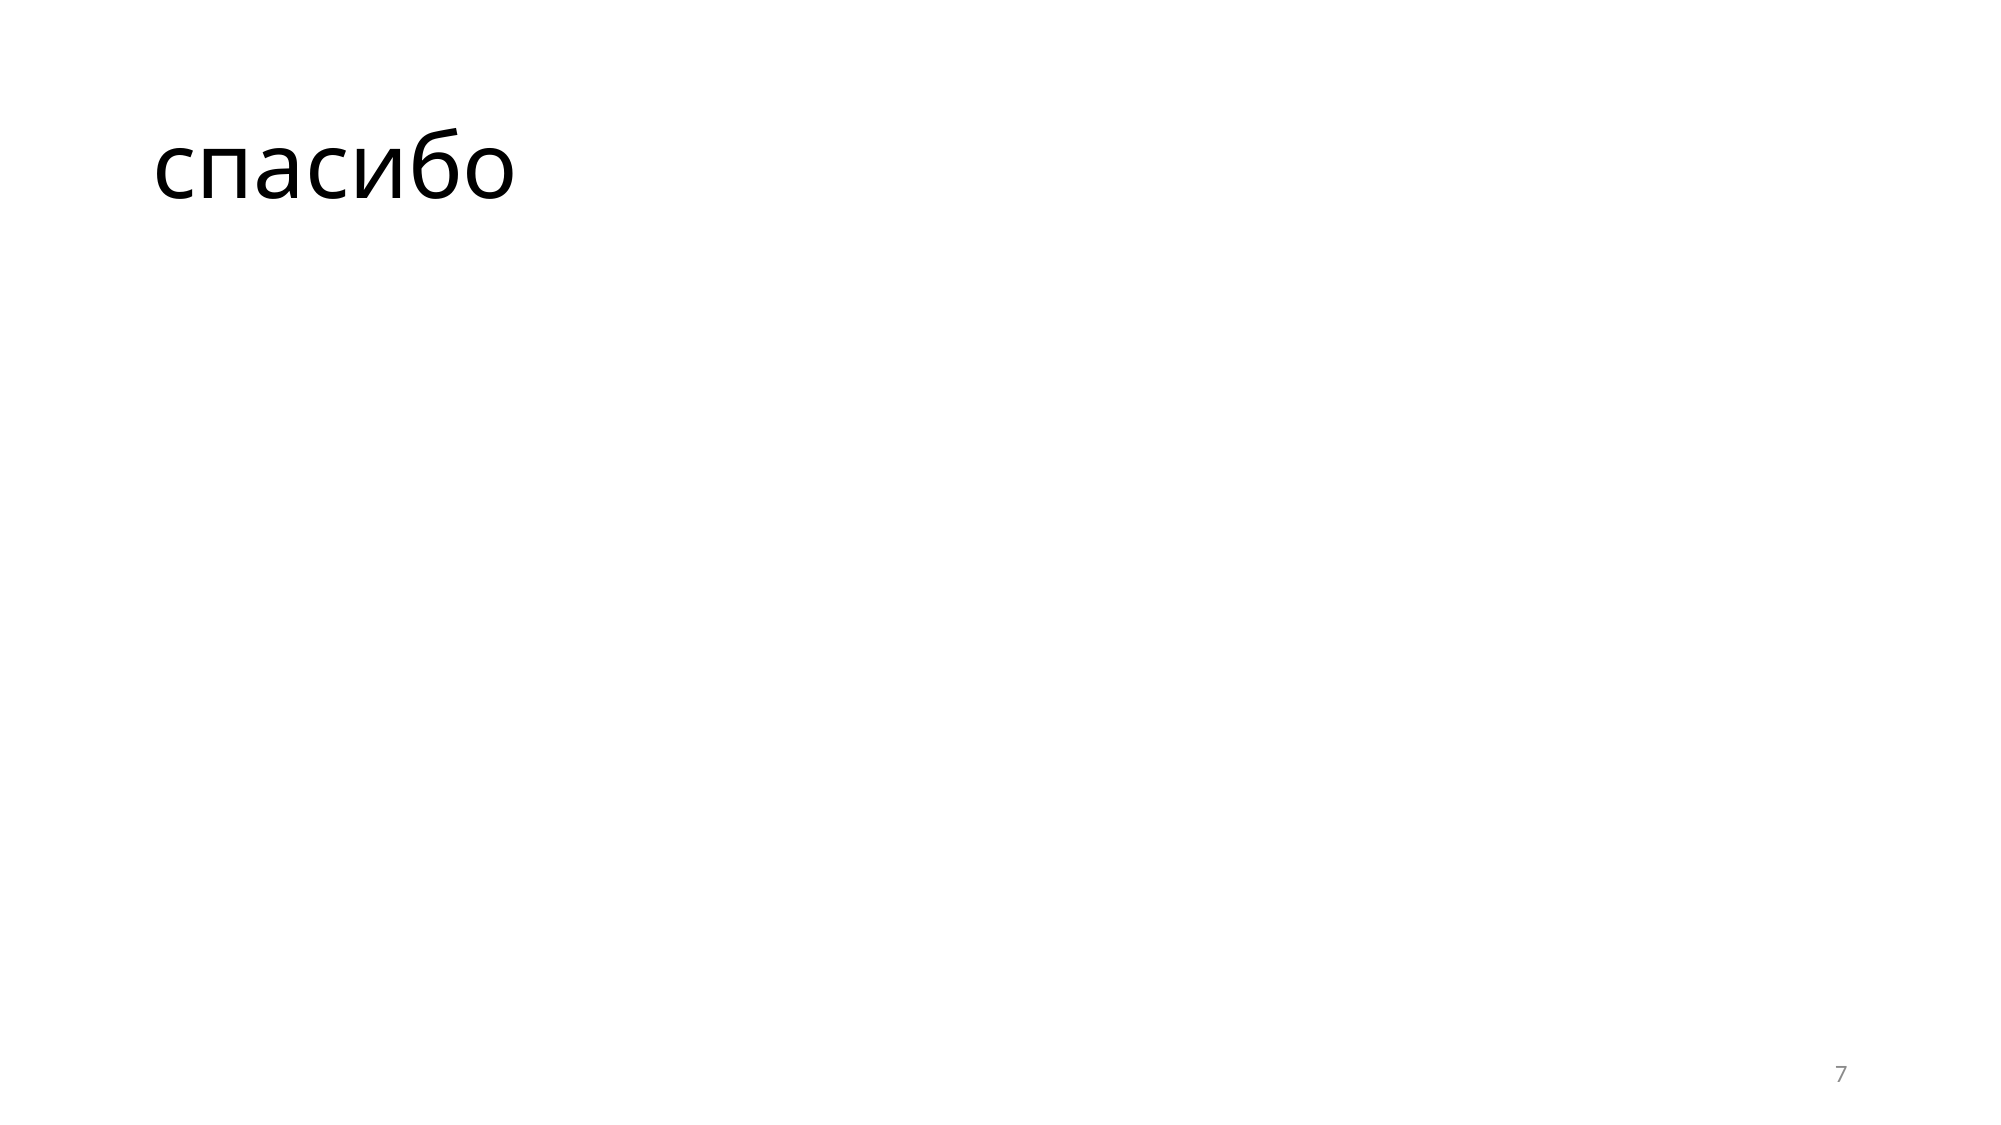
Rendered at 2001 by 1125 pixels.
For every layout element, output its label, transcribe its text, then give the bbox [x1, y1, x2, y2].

slide_number 7 [1412, 1042, 1863, 1103]
title спасибо [137, 59, 1863, 278]
